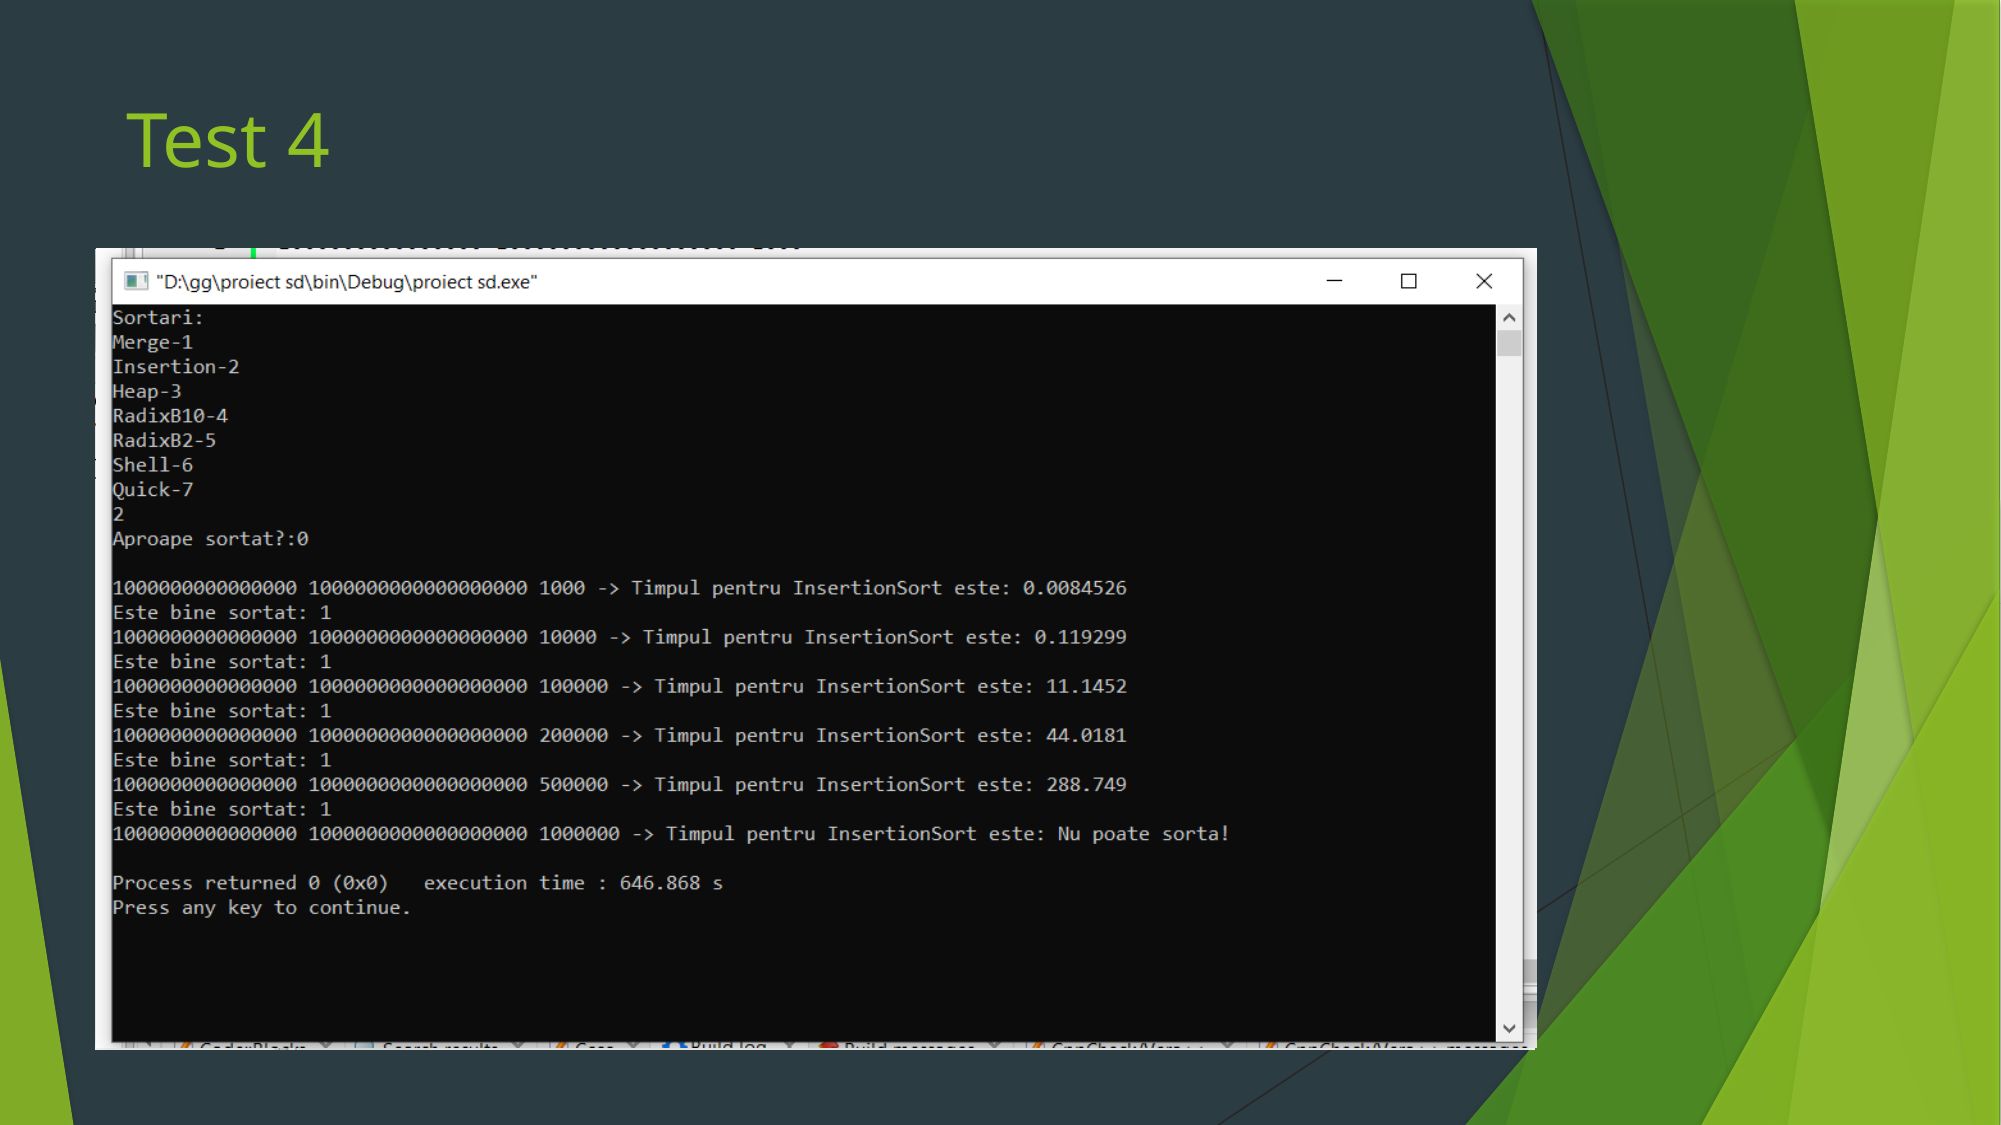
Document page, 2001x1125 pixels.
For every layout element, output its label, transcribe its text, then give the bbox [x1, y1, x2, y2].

title Test 4 [111, 84, 1522, 246]
picture [95, 248, 1538, 1050]
